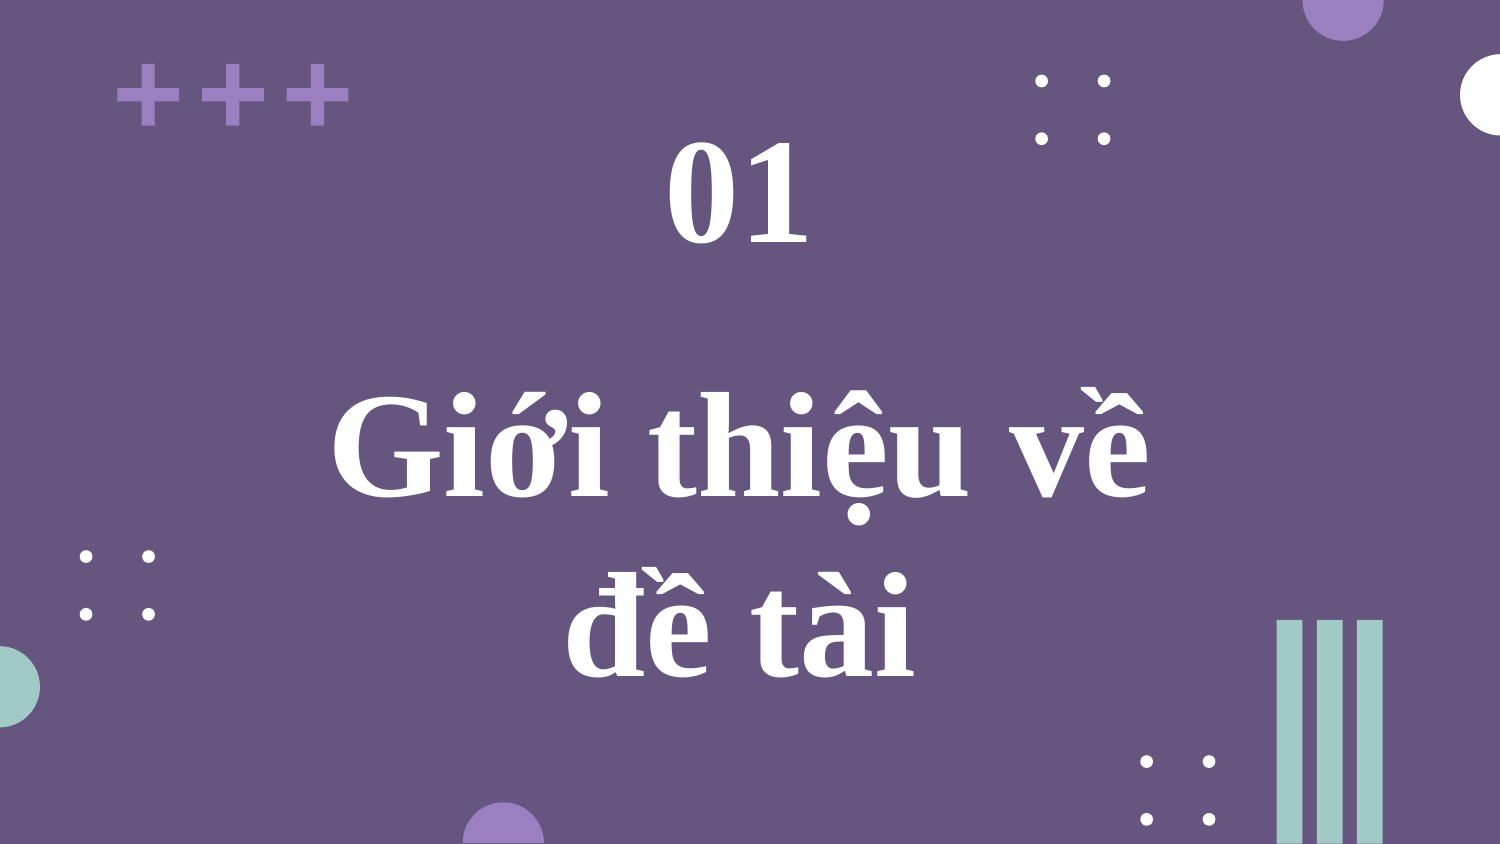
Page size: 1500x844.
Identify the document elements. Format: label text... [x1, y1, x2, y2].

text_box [1276, 619, 1383, 844]
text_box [1035, 75, 1110, 145]
title 01 [622, 103, 857, 288]
title Giới thiệu về đề tài [247, 331, 1232, 470]
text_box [80, 550, 155, 621]
